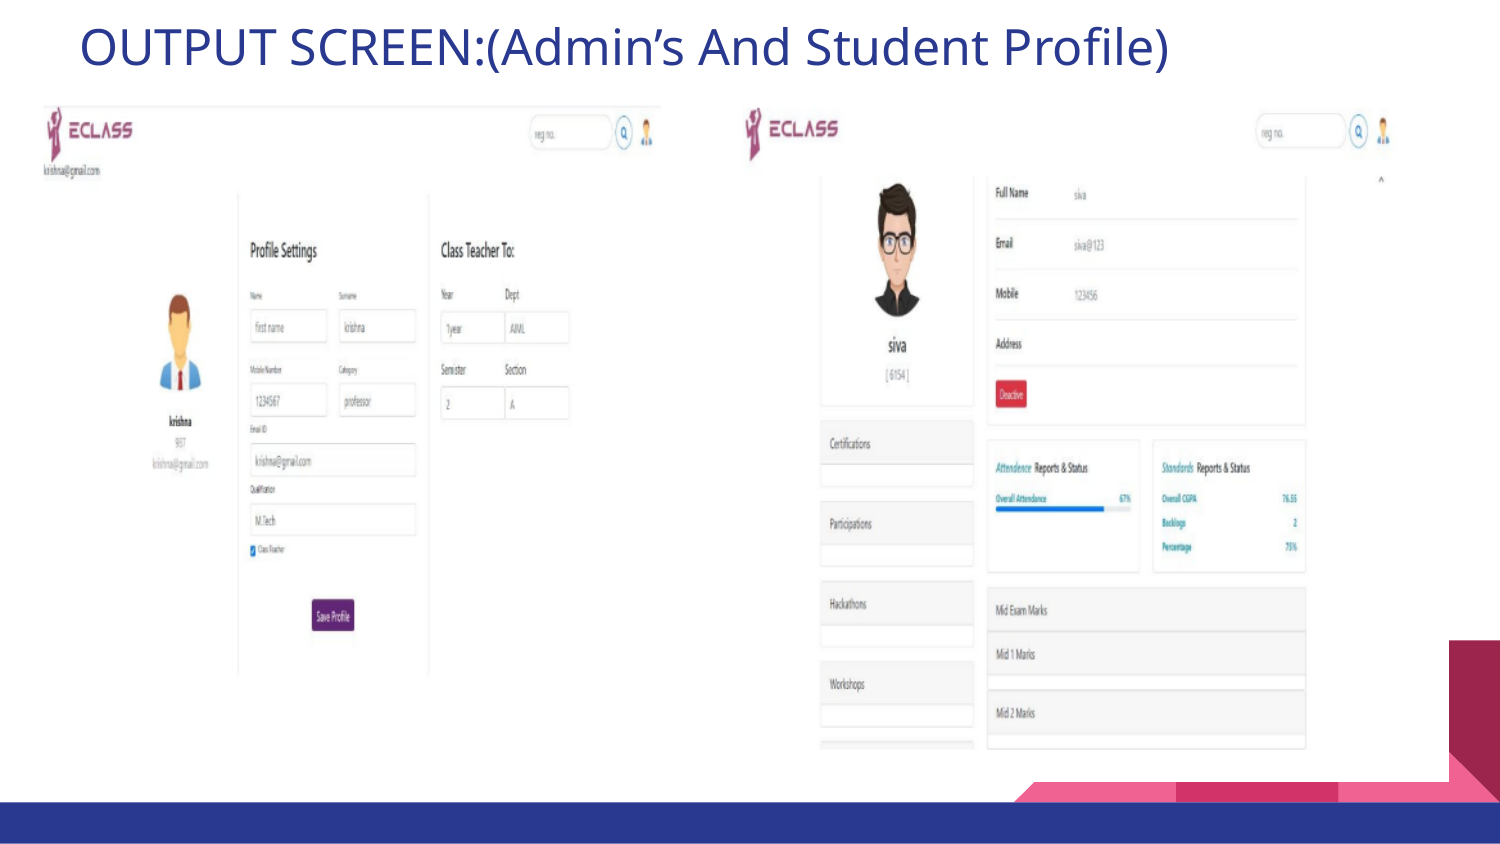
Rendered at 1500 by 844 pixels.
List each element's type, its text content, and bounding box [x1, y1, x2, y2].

picture [40, 90, 1450, 782]
title OUTPUT SCREEN:(Admin’s And Student Profile) [51, 0, 1449, 90]
